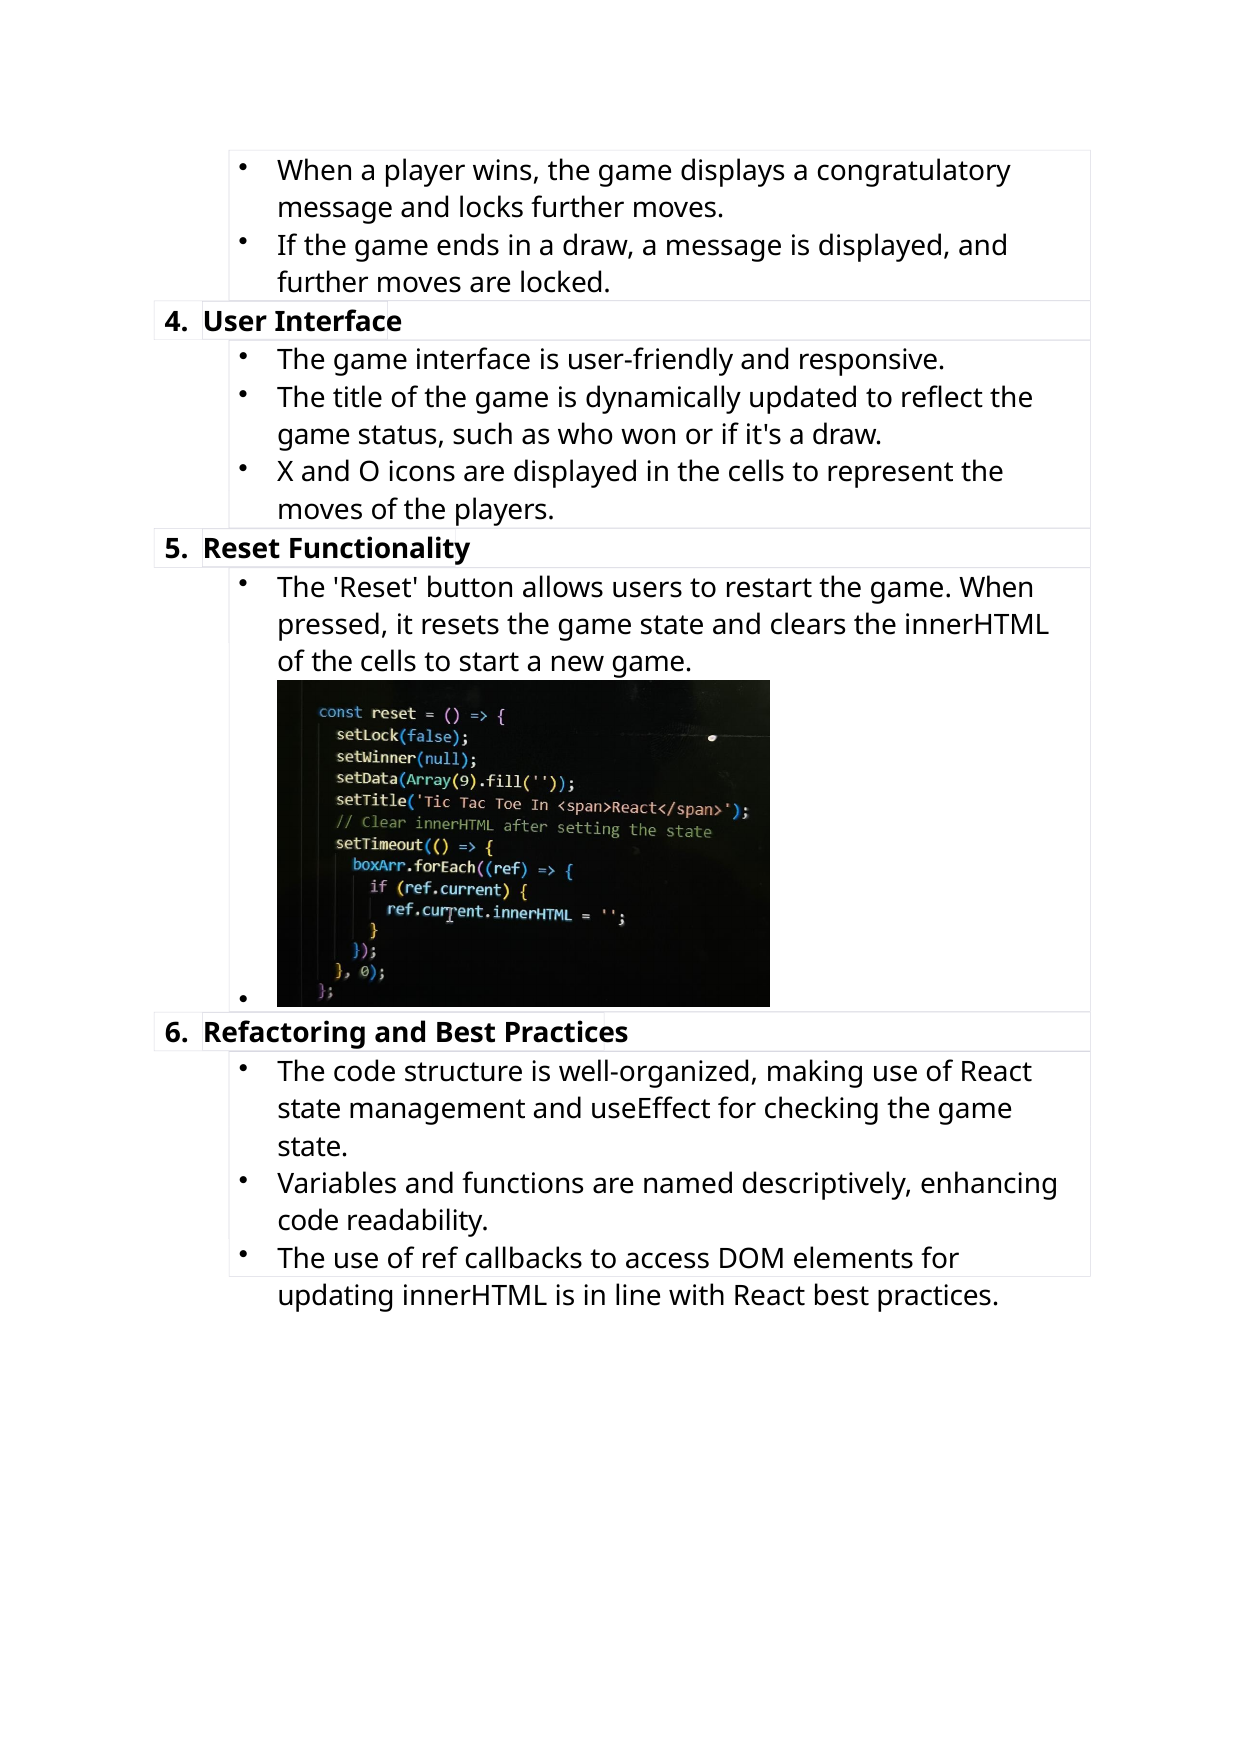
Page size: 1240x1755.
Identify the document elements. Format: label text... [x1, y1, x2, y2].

text_box  Refactoring and Best Practices The code structure is well-organized, making use of React state management and useEffect for checking the game state. Variables and functions are named descriptively, enhancing code readability. The use of ref callbacks to access DOM elements for updating innerHTML is in line with React best practices. [162, 1247, 1082, 1311]
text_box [153, 642, 1091, 1240]
text_box When a player wins, the game displays a congratulatory message and locks further moves. If the game ends in a draw, a message is displayed, and further moves are locked. User Interface The game interface is user-friendly and responsive. The title of the game is dynamically updated to reflect the game status, such as who won or if it's a draw. X and O icons are displayed in the cells to represent the moves of the players. Reset Functionality The 'Reset' button allows users to restart the game. When pressed, it resets the game state and clears the innerHTML of the cells to start a new game. [162, 147, 1091, 642]
